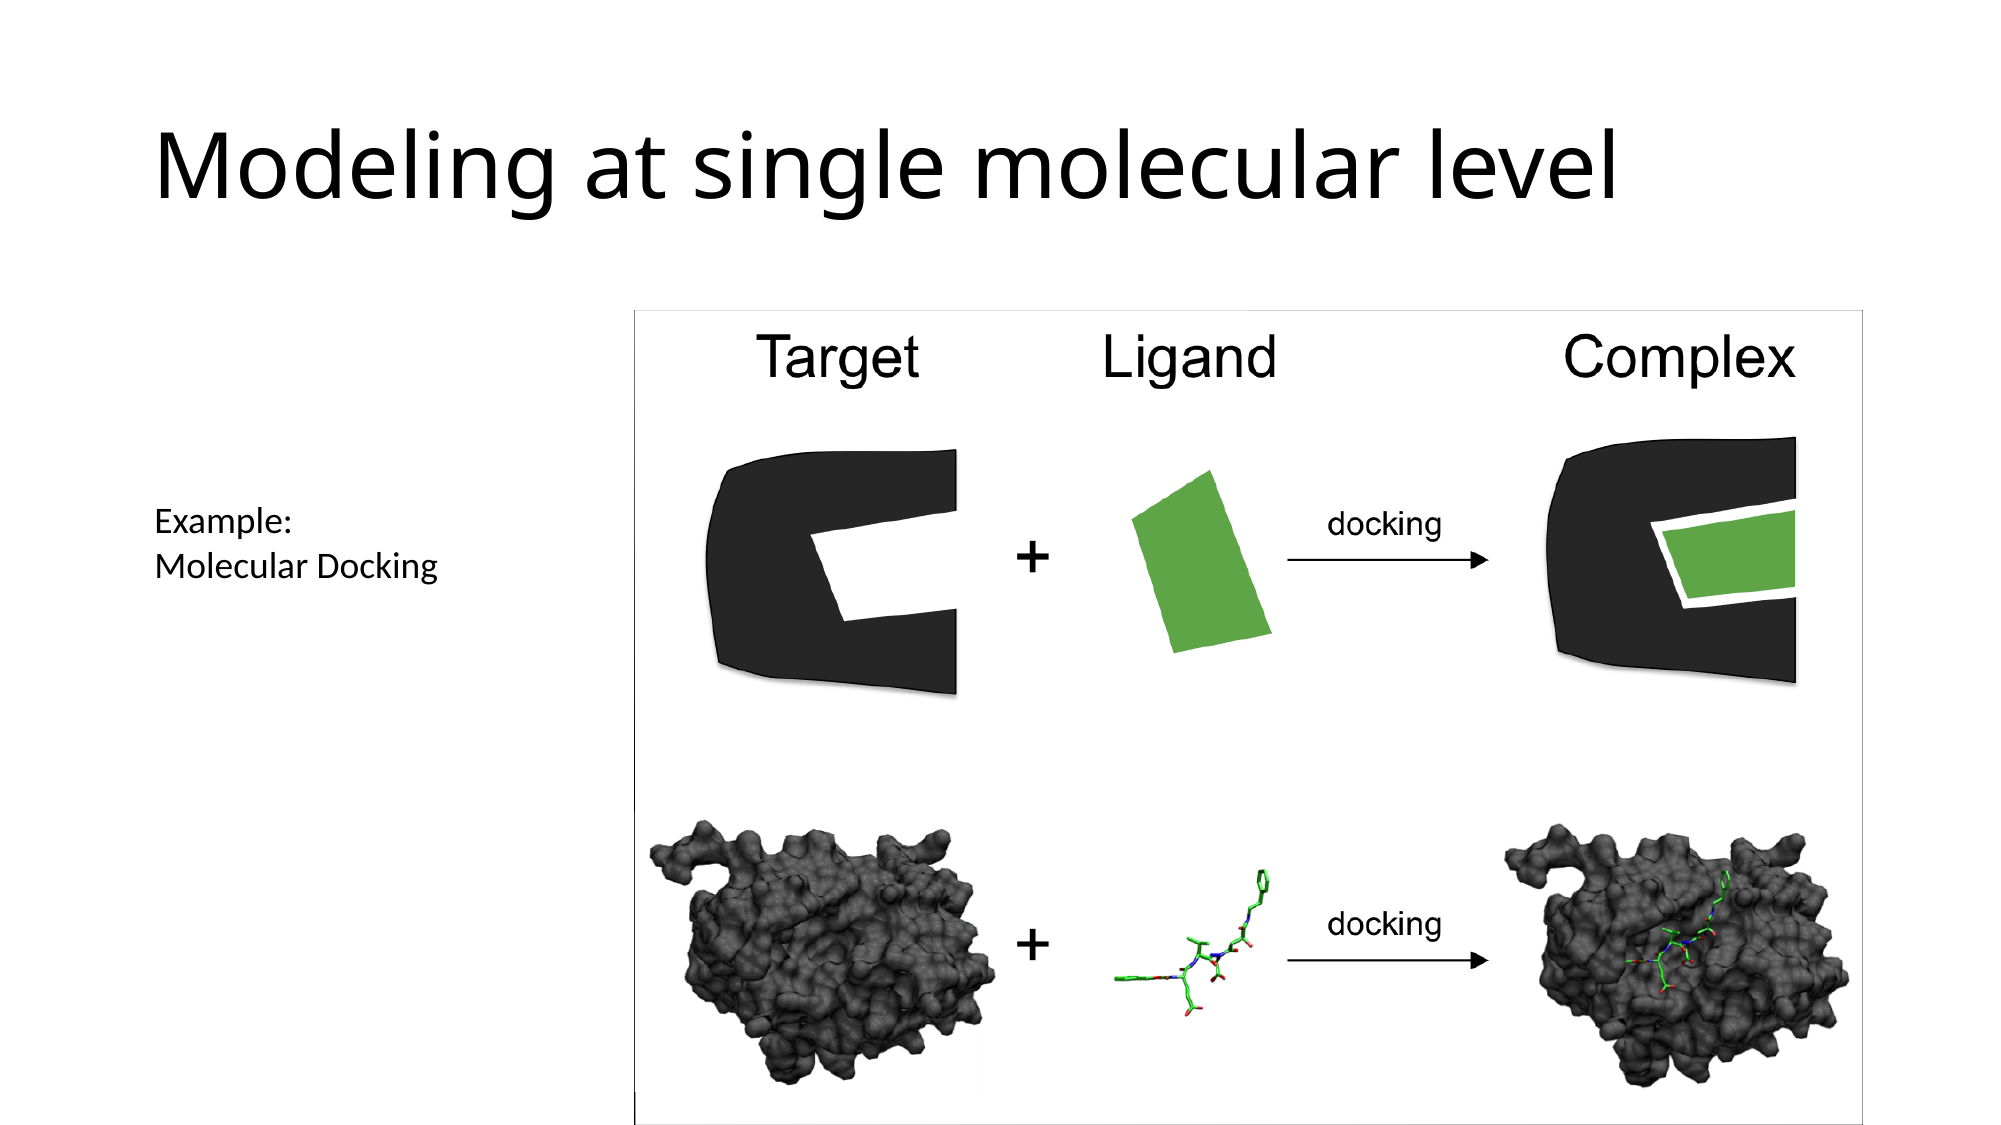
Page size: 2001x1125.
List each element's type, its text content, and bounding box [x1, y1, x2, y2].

text_box Example: Molecular Docking [139, 488, 454, 639]
title Modeling at single molecular level [137, 59, 1863, 278]
picture [634, 310, 1863, 1125]
